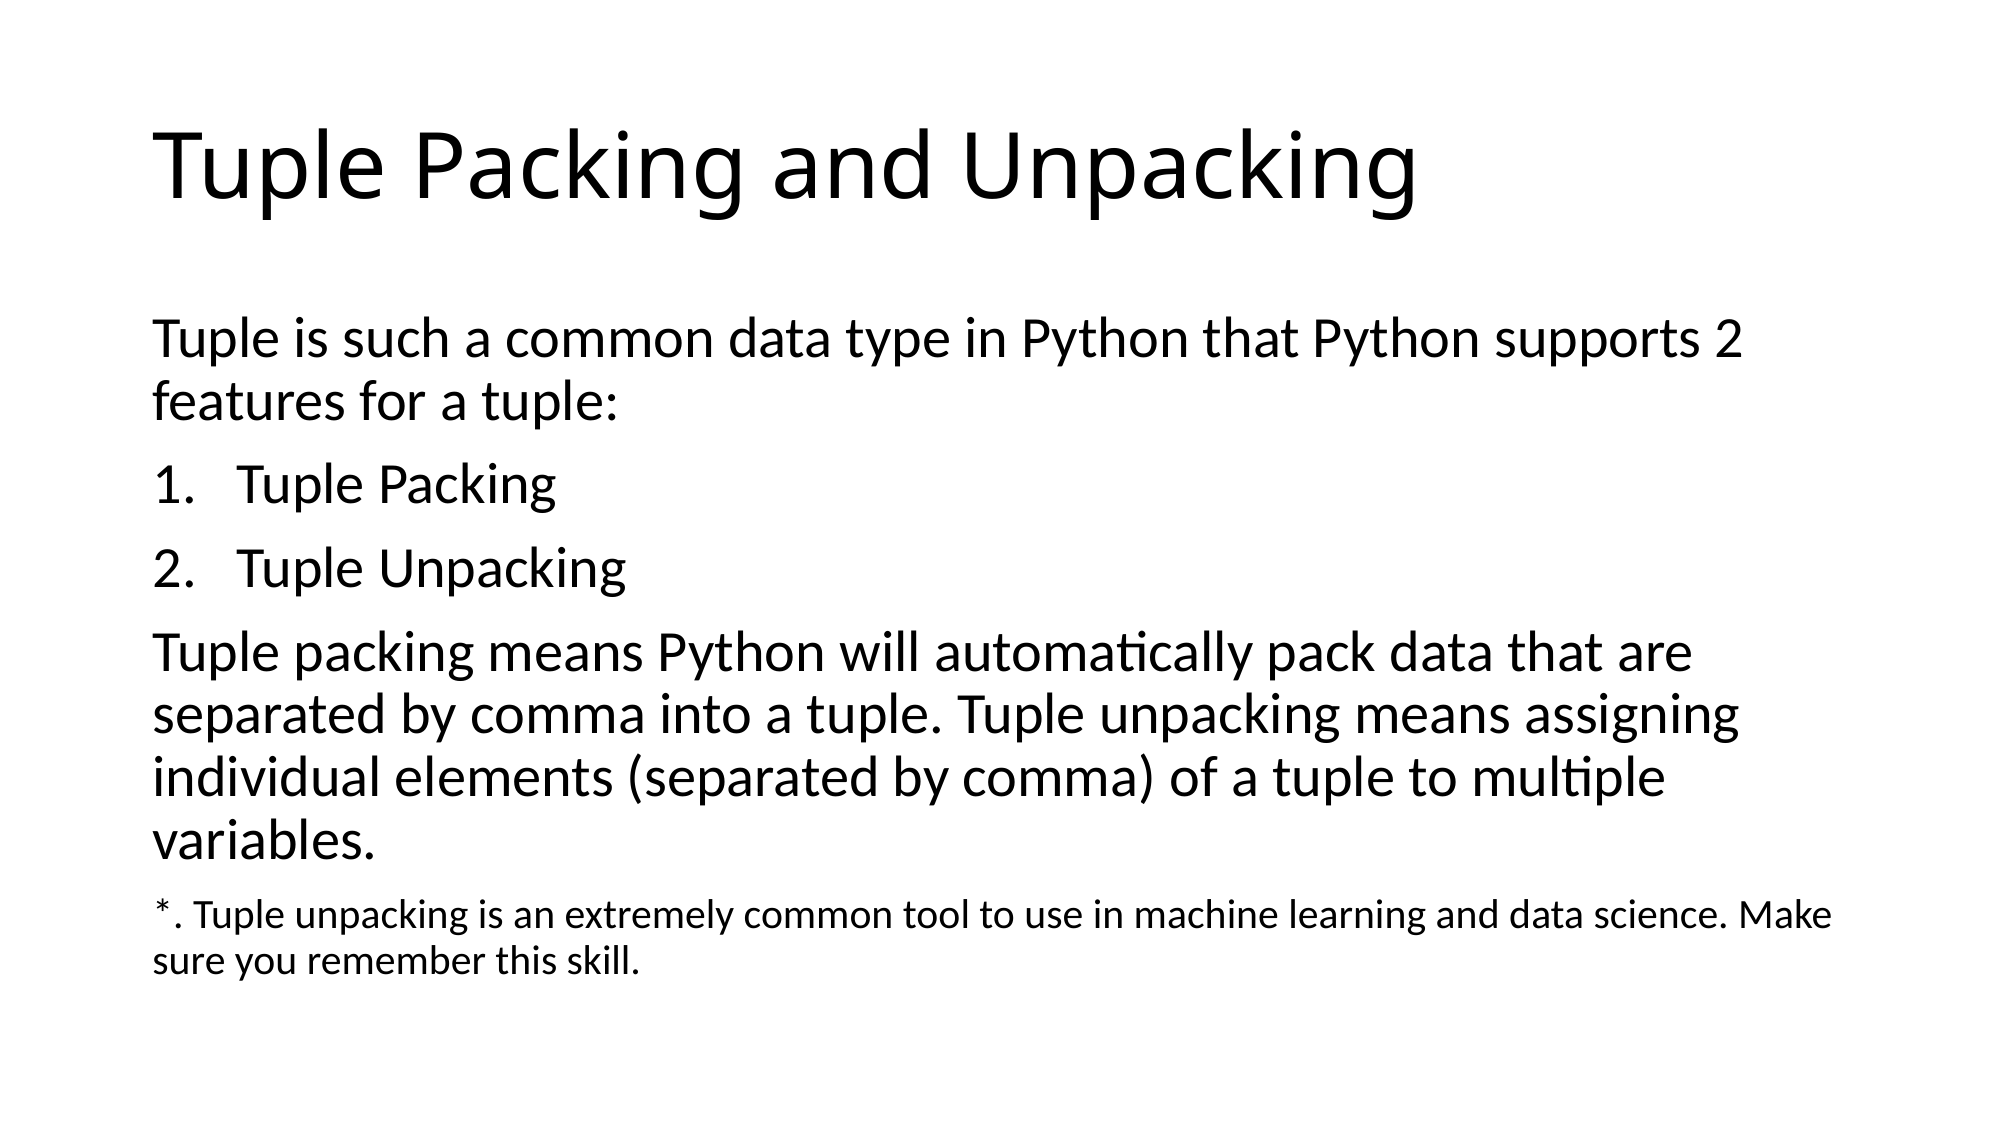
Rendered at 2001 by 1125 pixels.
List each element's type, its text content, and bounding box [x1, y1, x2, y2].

list Tuple is such a common data type in Python that Python supports 2 features for a tuple: Tuple Packing Tuple Unpacking Tuple packing means Python will automatically pack data that are separated by comma into a tuple. Tuple unpacking means assigning individual elements (separated by comma) of a tuple to multiple variables. *. Tuple unpacking is an extremely common tool to use in machine learning and data science. Make sure you remember this skill. [137, 299, 1863, 1014]
title Tuple Packing and Unpacking [137, 59, 1863, 278]
